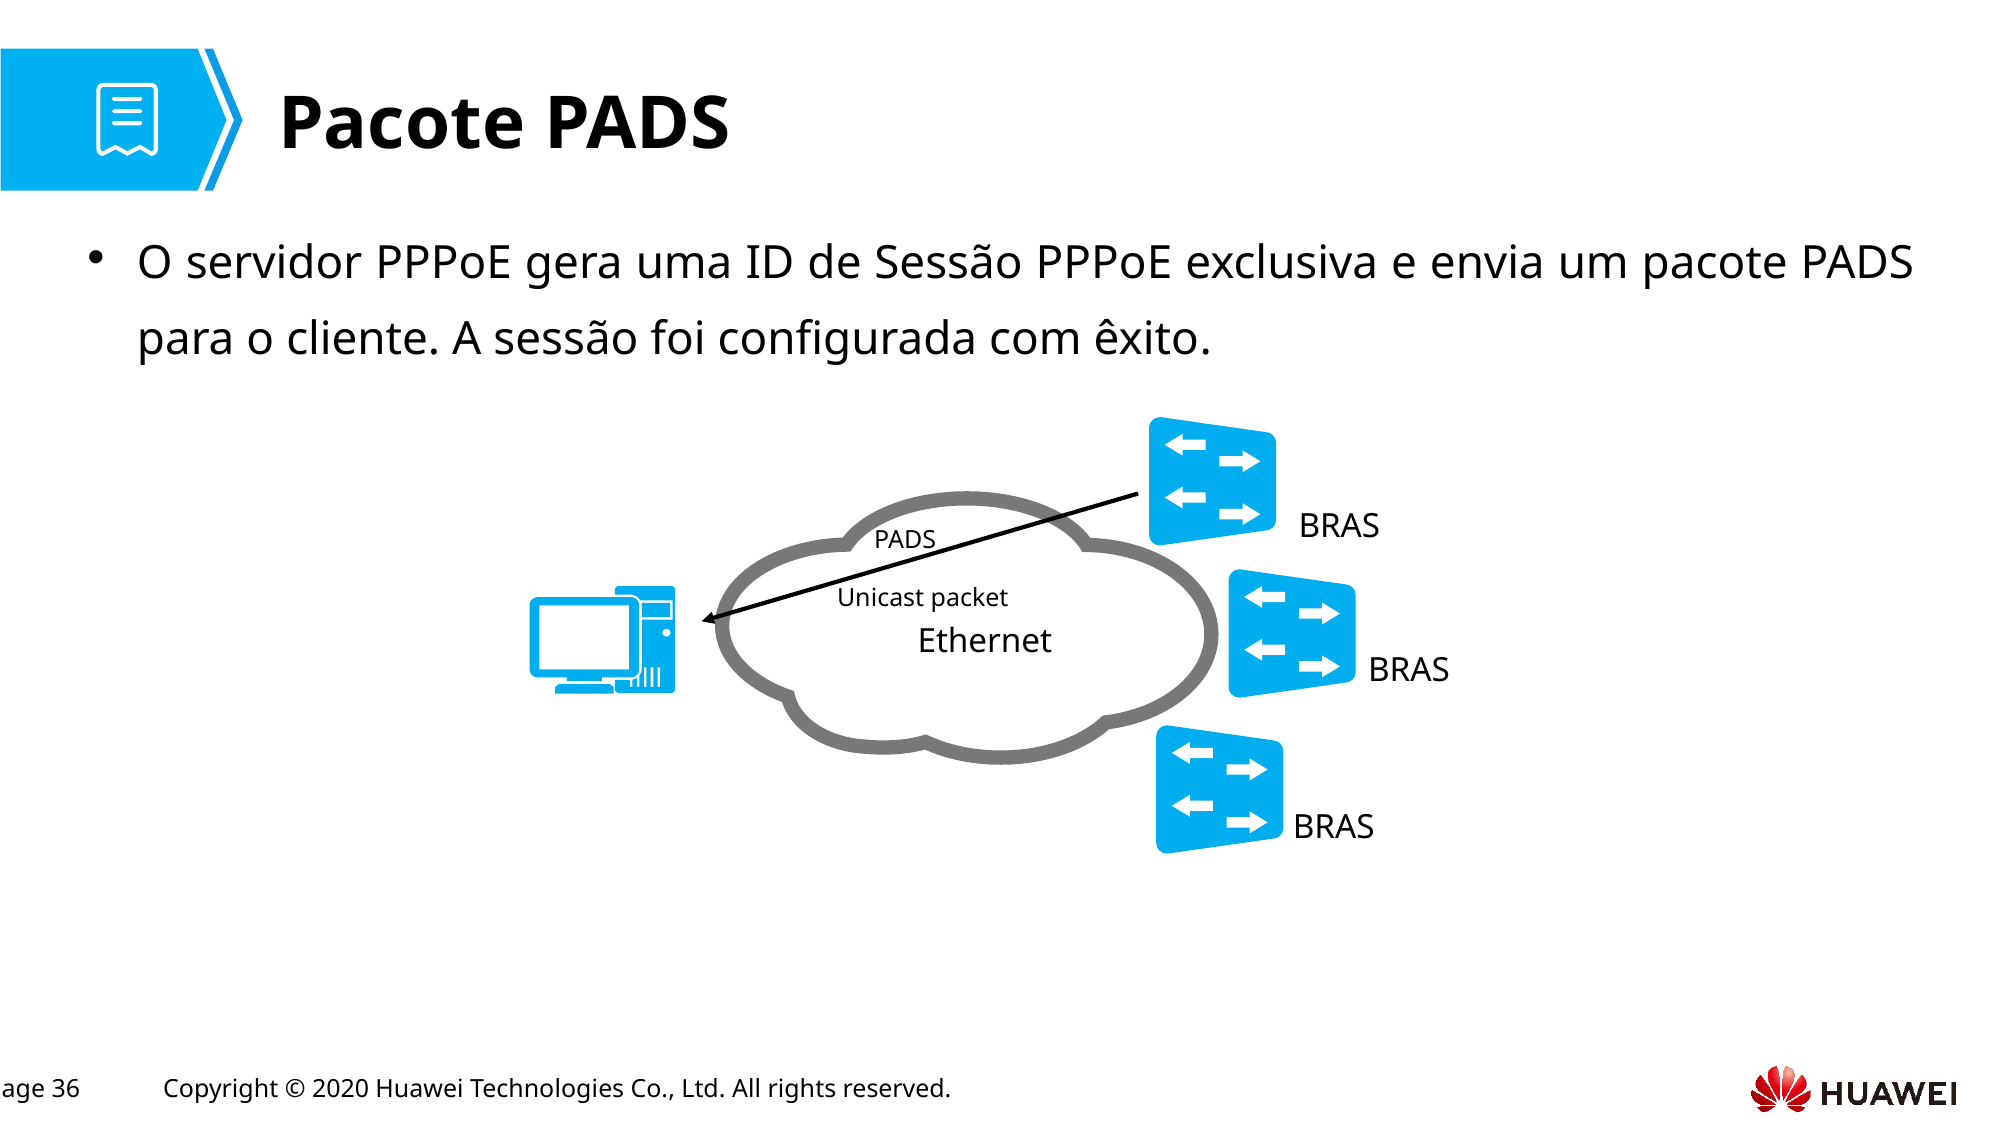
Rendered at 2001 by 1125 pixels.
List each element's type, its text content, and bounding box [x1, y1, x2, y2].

title Pacote PADS [261, 67, 1875, 173]
list O servidor PPPoE gera uma ID de Sessão PPPoE exclusiva e envia um pacote PADS para o cliente. A sessão foi configurada com êxito. [73, 203, 1930, 972]
picture [1751, 1066, 1956, 1112]
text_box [526, 413, 1463, 858]
